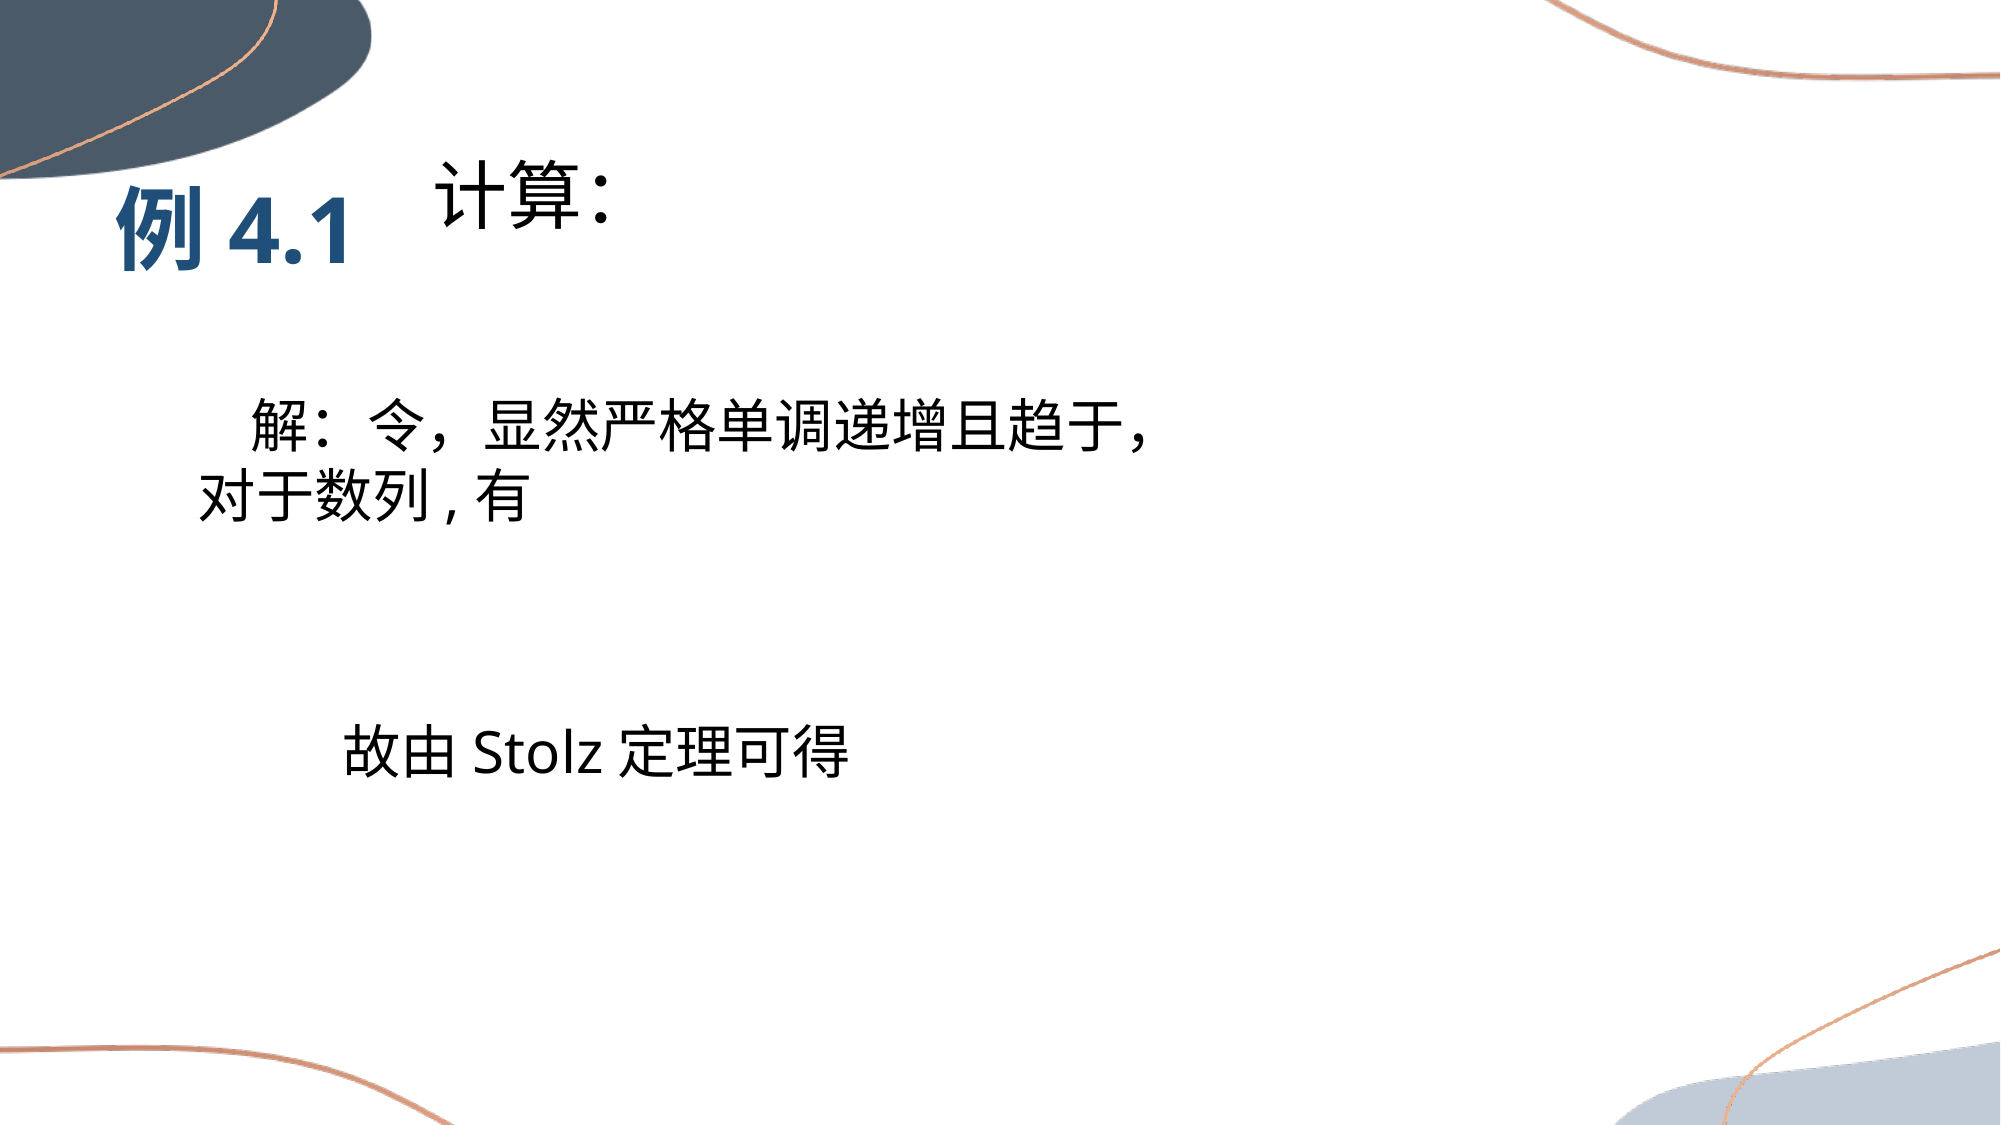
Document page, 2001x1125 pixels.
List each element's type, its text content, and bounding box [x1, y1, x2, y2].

picture [0, 1018, 478, 1125]
picture [1522, 0, 2001, 107]
text_box 例4.1 [99, 164, 565, 289]
picture [1603, 918, 2001, 1125]
picture [0, 0, 372, 207]
